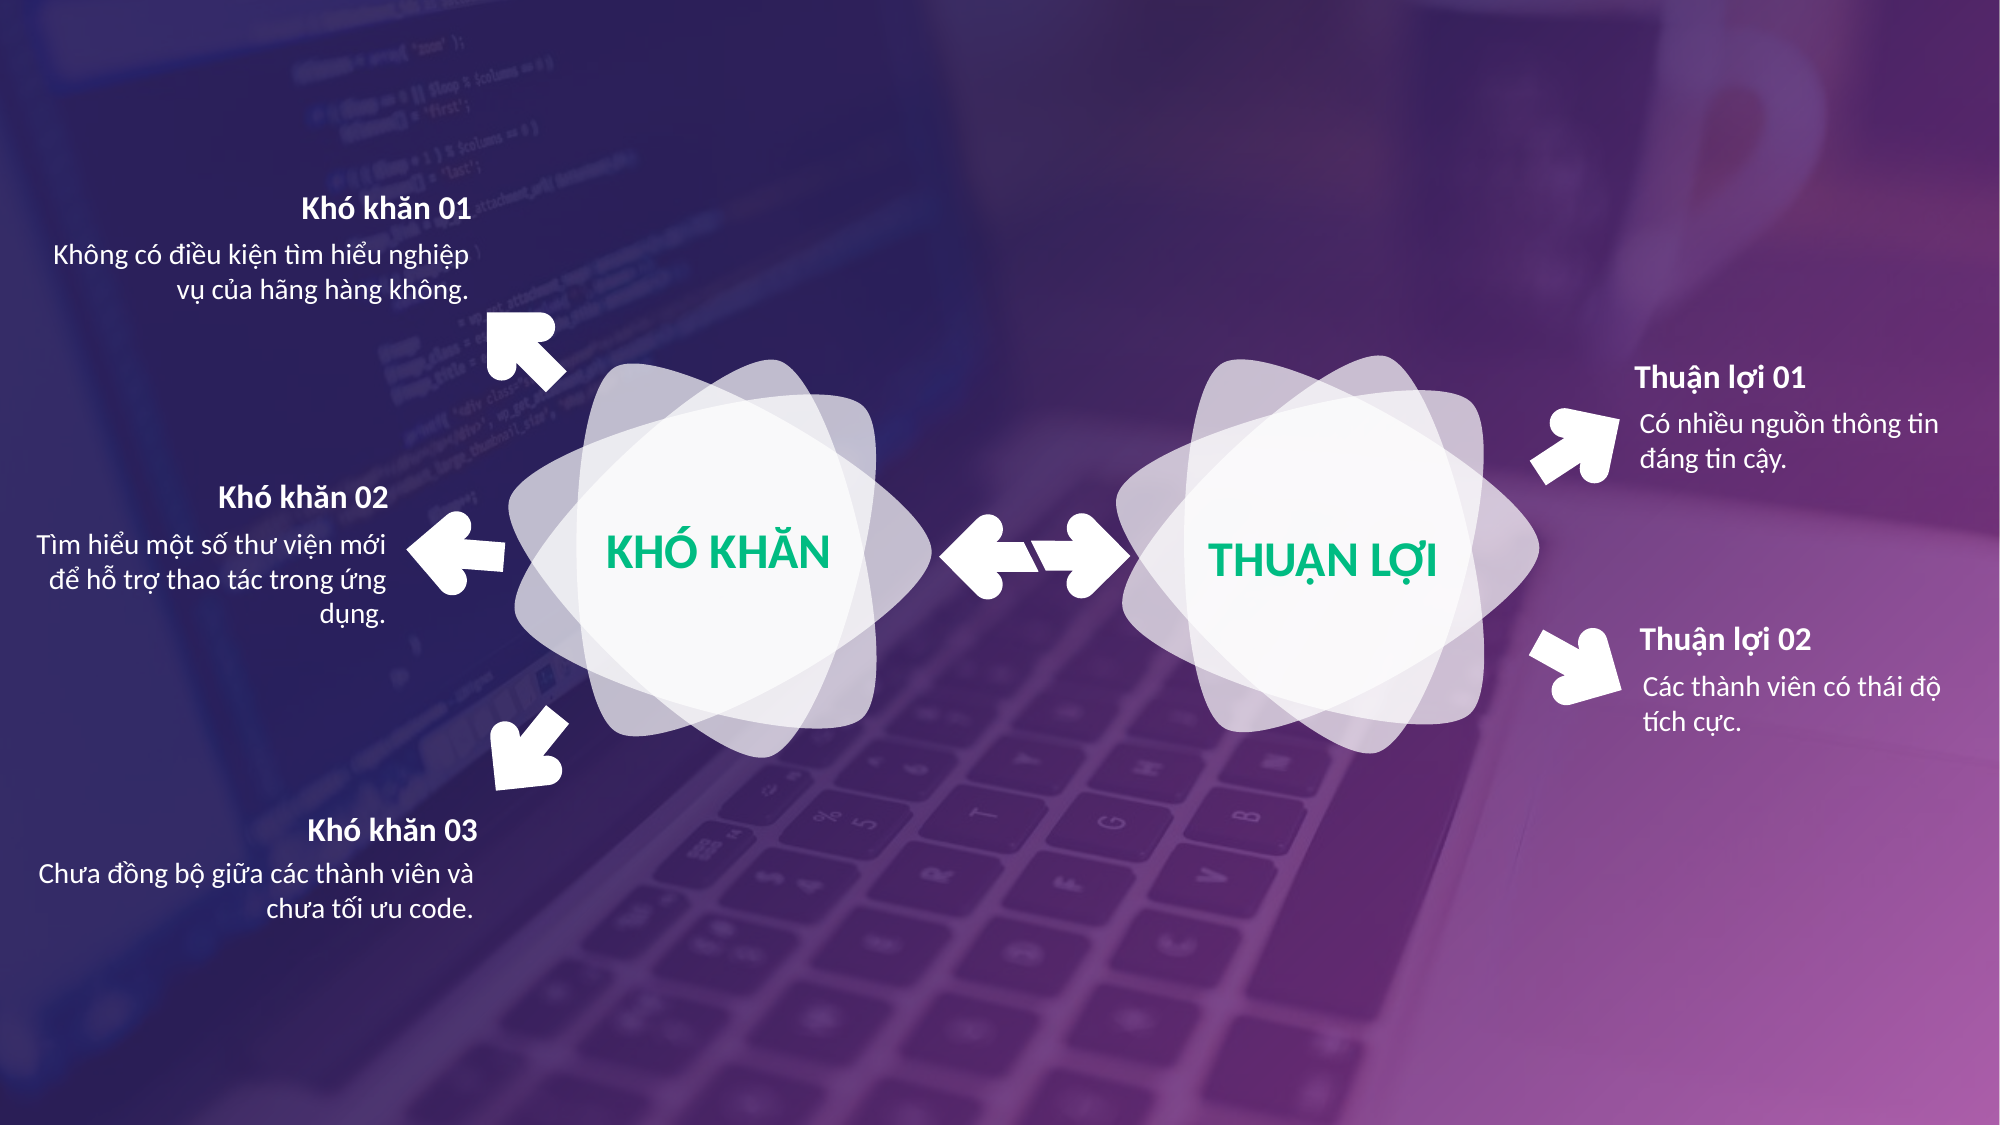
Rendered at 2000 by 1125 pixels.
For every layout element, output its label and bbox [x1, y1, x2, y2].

text_box [1117, 379, 1518, 760]
text_box [426, 319, 625, 779]
text_box [1532, 410, 1613, 703]
text_box [509, 383, 910, 764]
text_box [0, 178, 487, 315]
text_box [8, 800, 493, 934]
text_box [956, 511, 1113, 602]
text_box [4, 467, 404, 675]
text_box [1619, 347, 1996, 484]
picture [0, 0, 2000, 1125]
text_box [1624, 609, 1996, 746]
